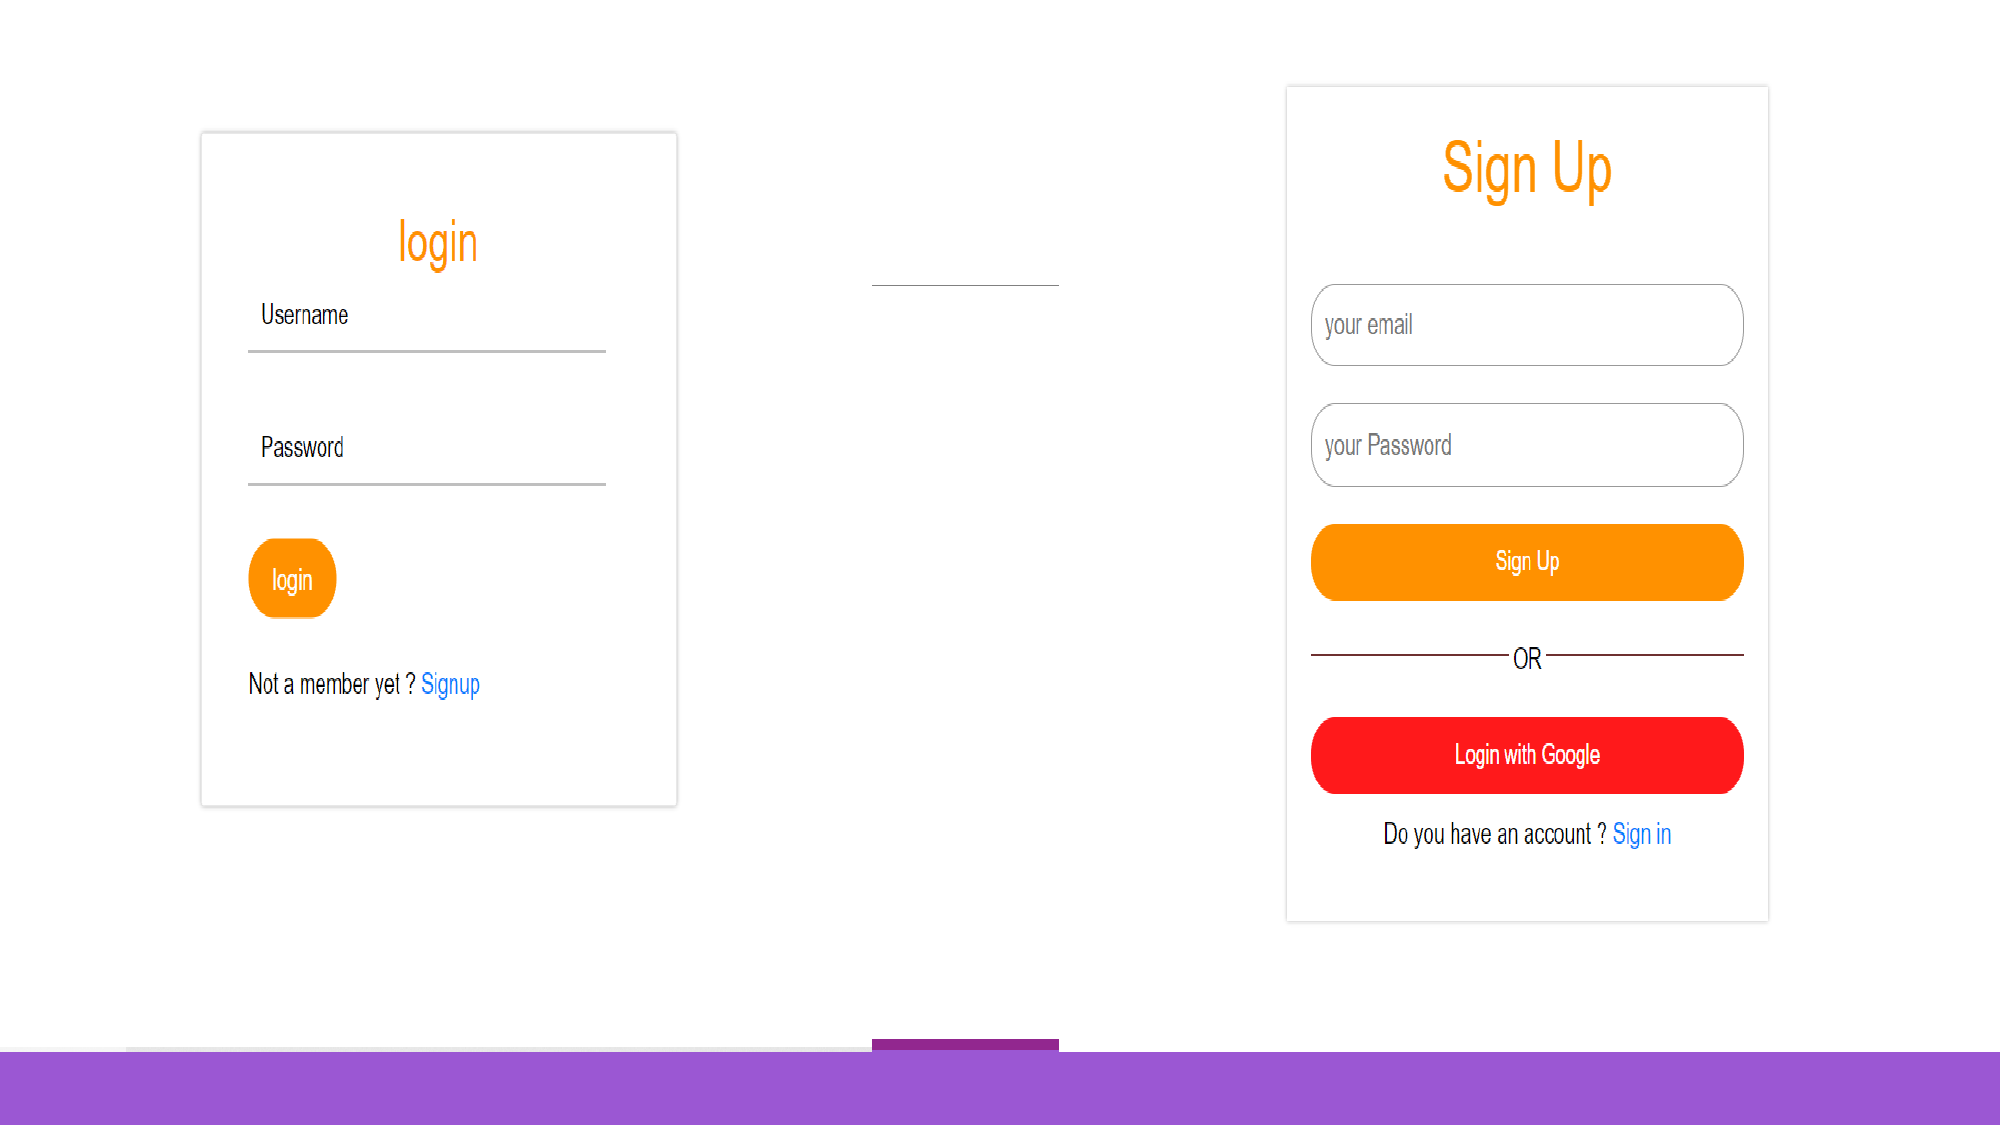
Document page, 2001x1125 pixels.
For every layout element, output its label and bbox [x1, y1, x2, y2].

picture [1059, 0, 2000, 1052]
list [0, 0, 873, 1052]
